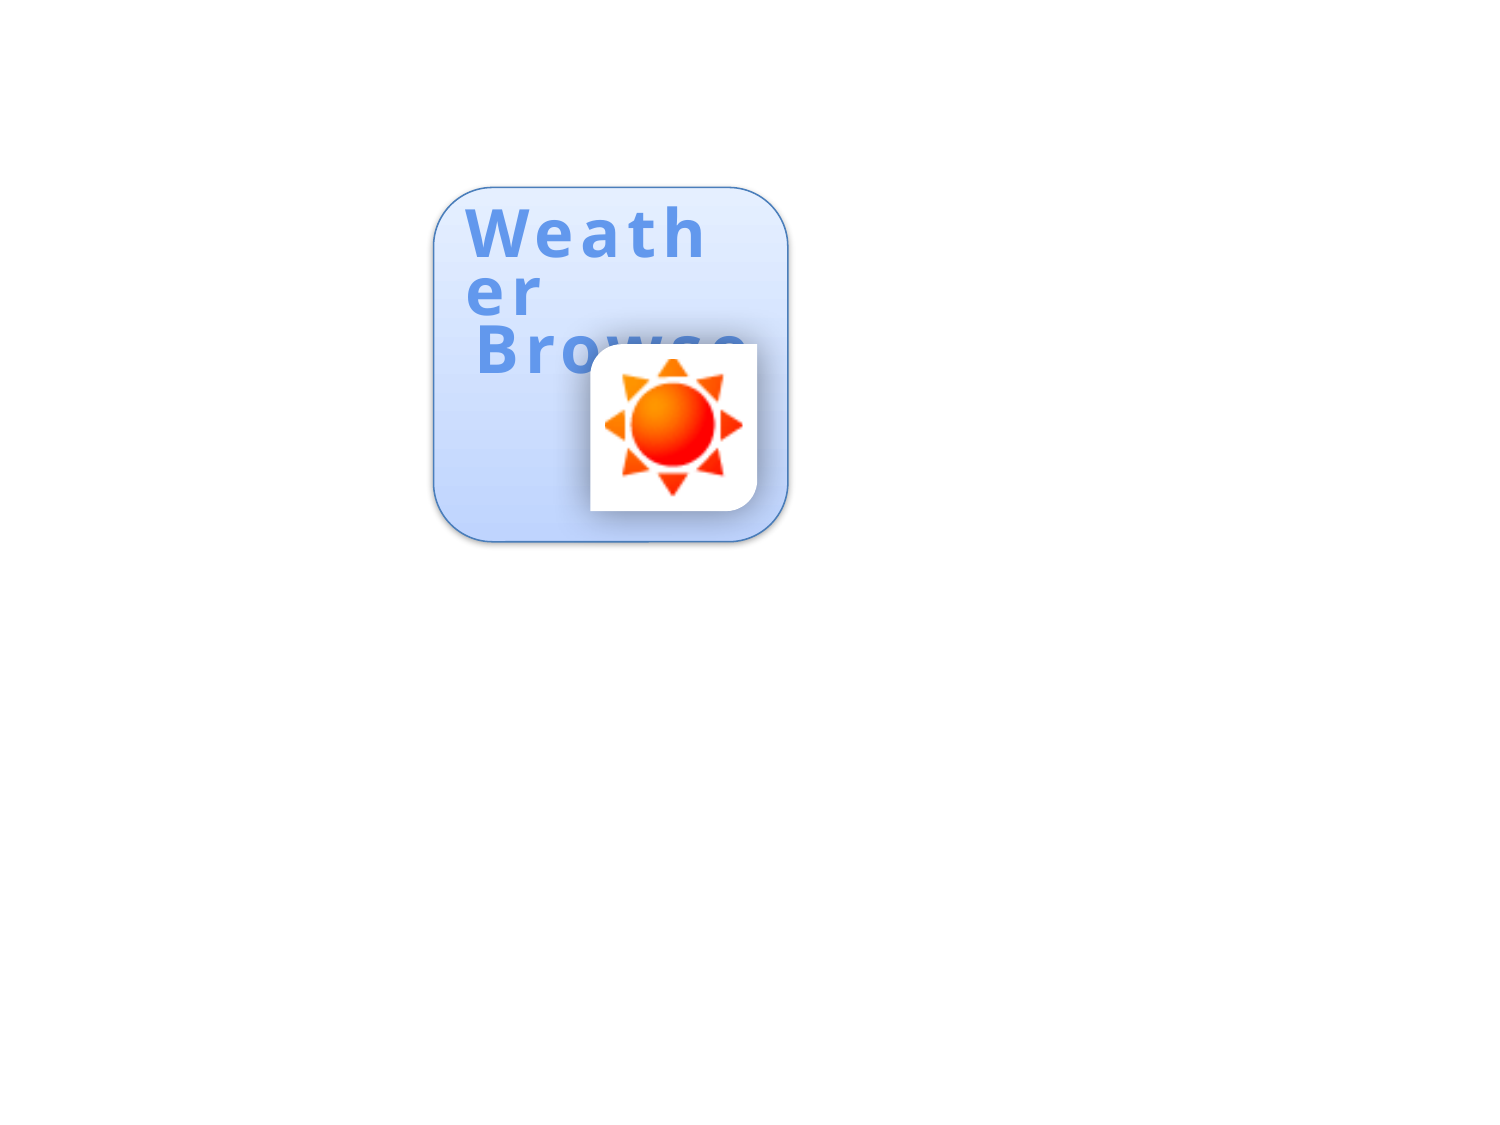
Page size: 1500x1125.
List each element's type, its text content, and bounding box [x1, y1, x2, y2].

text_box Weather Browser [432, 186, 789, 543]
picture [597, 351, 751, 505]
